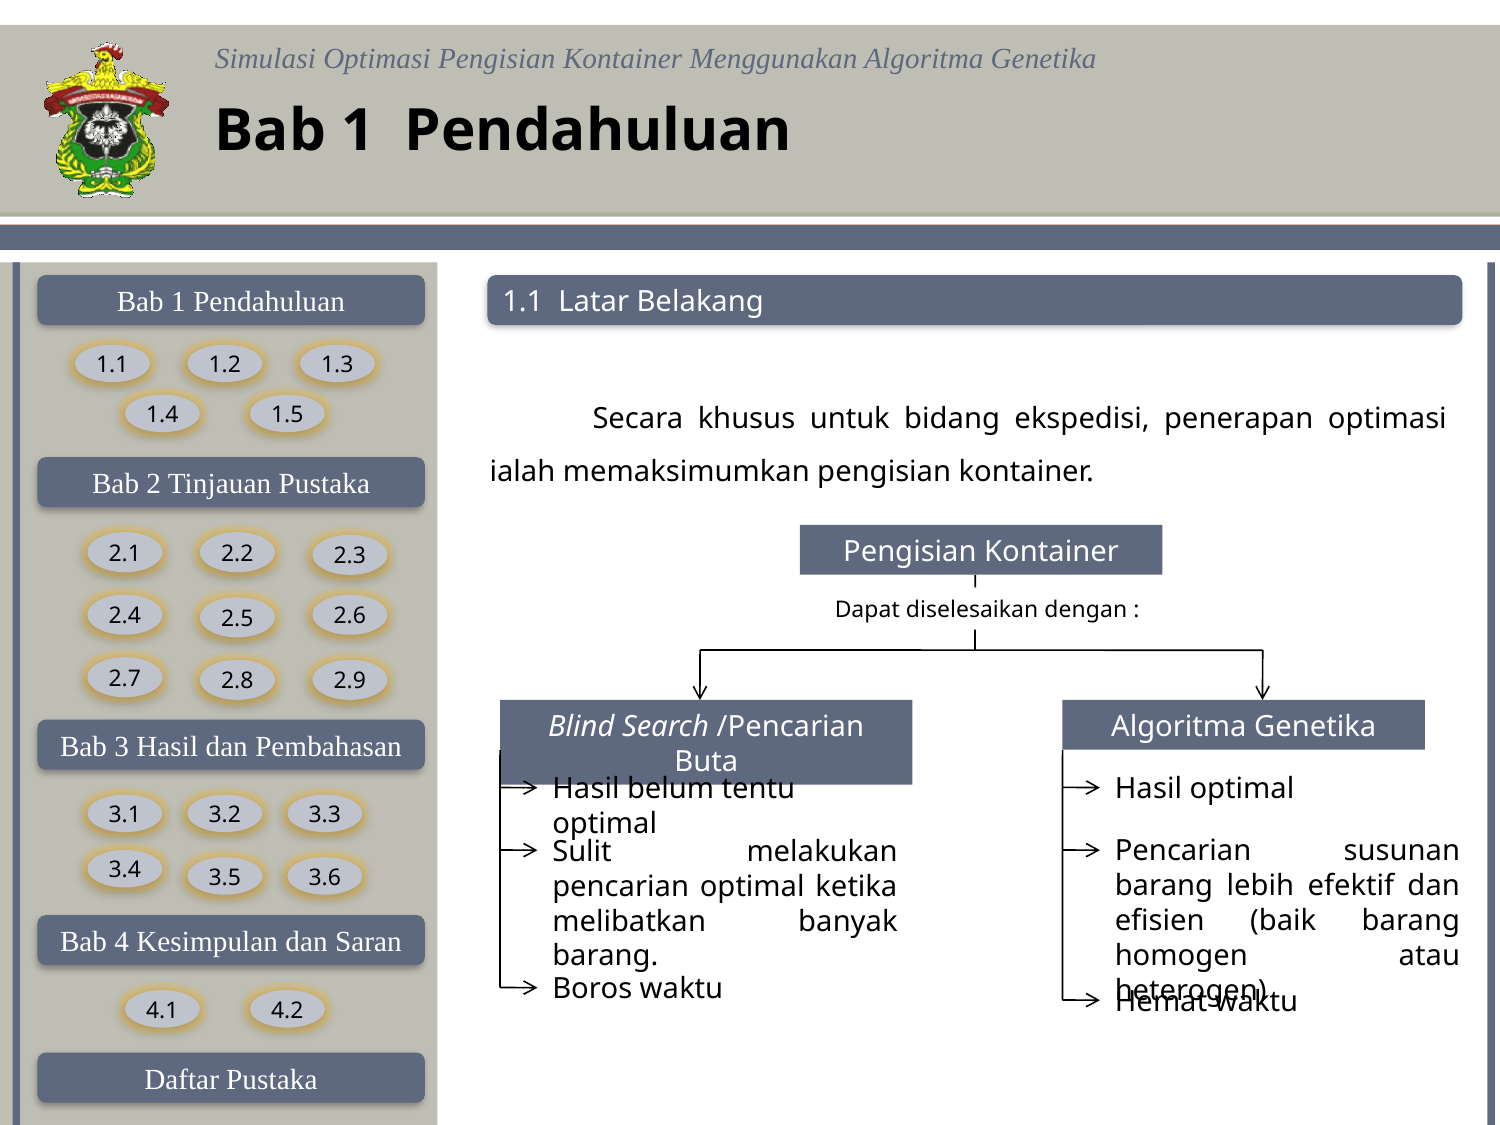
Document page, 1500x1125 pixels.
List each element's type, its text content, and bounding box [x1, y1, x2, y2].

text_box Secara khusus untuk bidang ekspedisi, penerapan optimasi ialah memaksimumkan pengisian kontainer. [474, 374, 1463, 495]
text_box Blind Search /Pencarian Buta [500, 699, 913, 785]
text_box Algoritma Genetika [1062, 699, 1425, 750]
text_box Sulit melakukan pencarian optimal ketika melibatkan banyak barang. [537, 824, 913, 961]
text_box Bab 1 Pendahuluan [200, 84, 975, 170]
text_box 1.1 Latar Belakang [487, 274, 1063, 325]
text_box Pencarian susunan barang lebih efektif dan efisien (baik barang homogen atau heterogen) [1099, 824, 1475, 974]
picture [0, 26, 238, 213]
text_box Dapat diselesaikan dengan : [799, 587, 1175, 630]
text_box Boros waktu [537, 961, 913, 1012]
text_box Hemat waktu [1099, 974, 1475, 1025]
text_box Hasil belum tentu optimal [537, 762, 913, 824]
text_box Hasil optimal [1099, 762, 1475, 812]
text_box Pengisian Kontainer [799, 524, 1163, 575]
